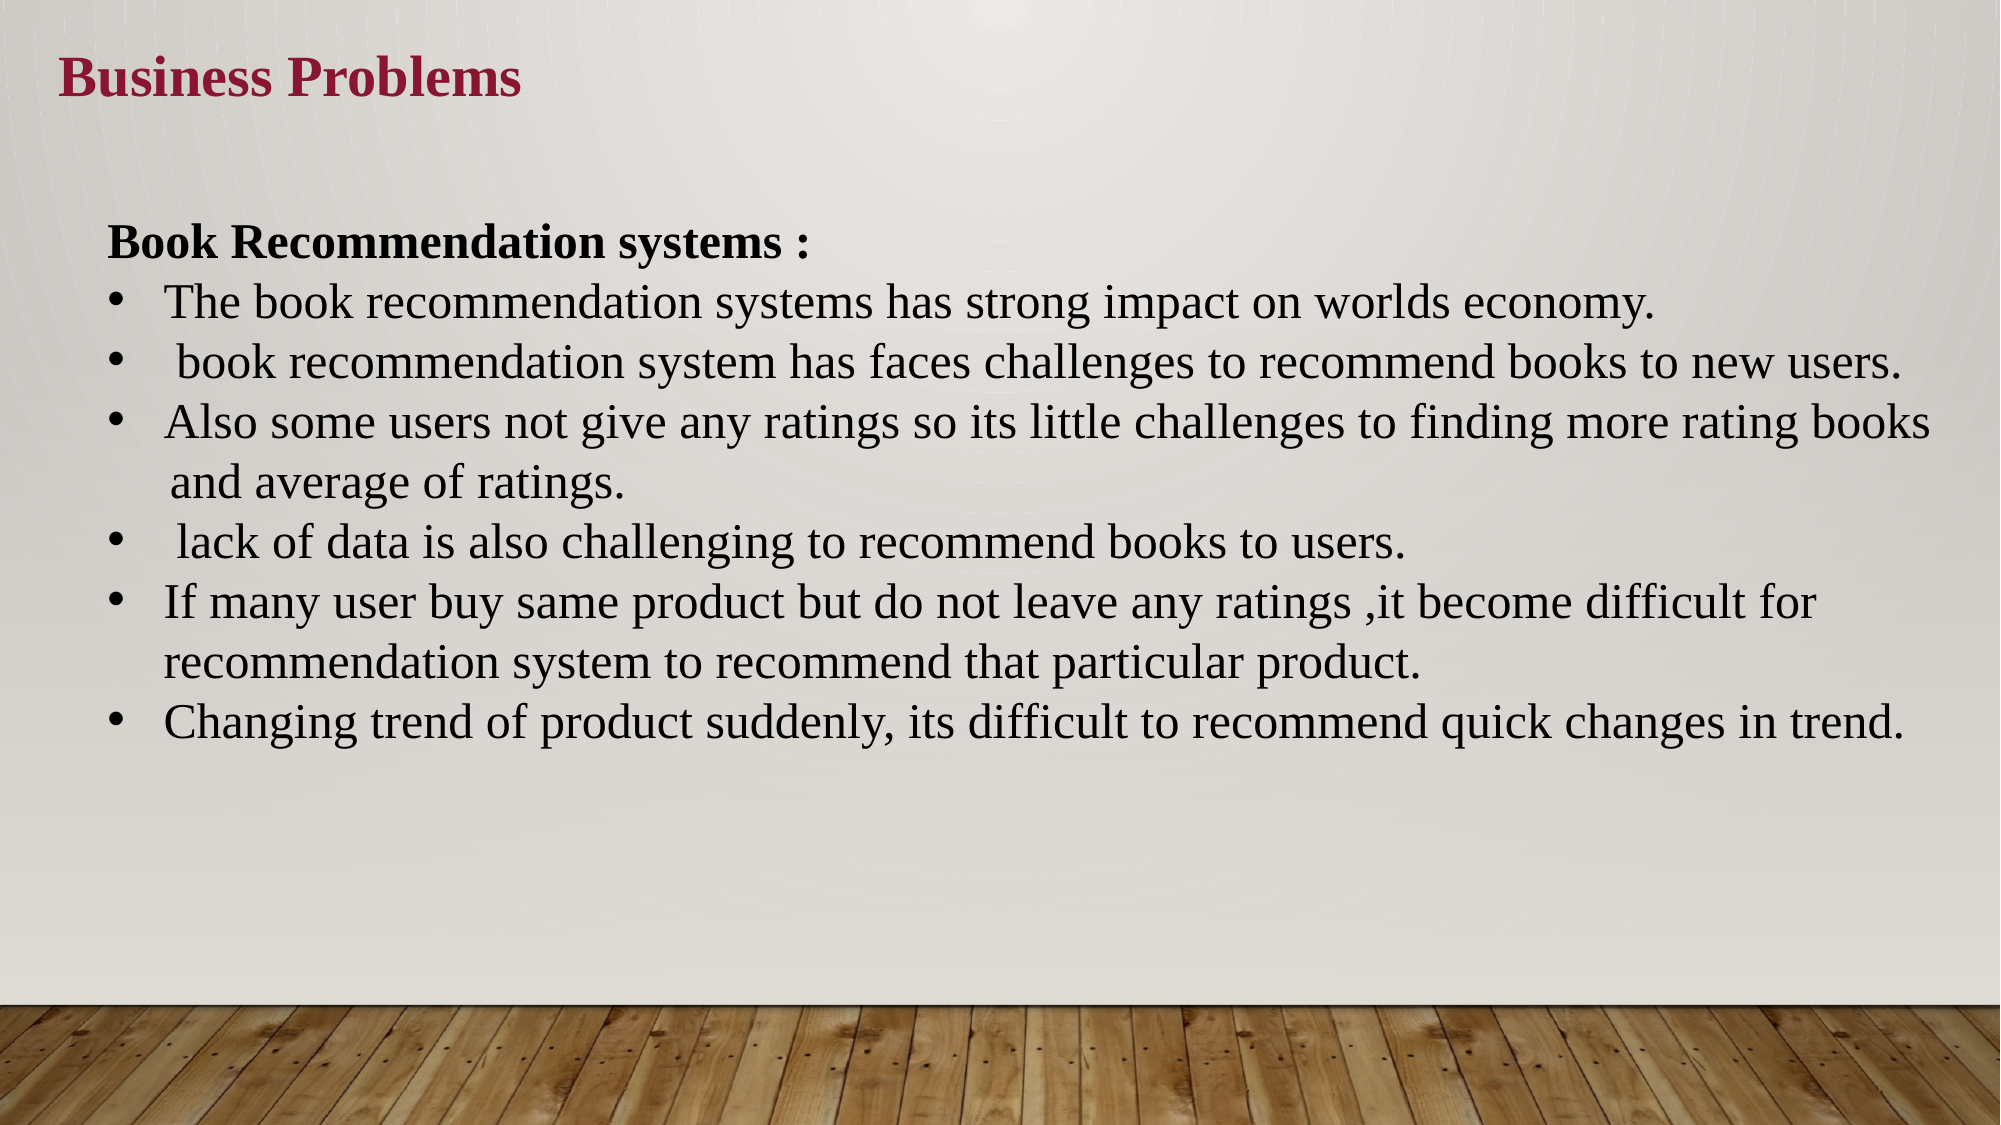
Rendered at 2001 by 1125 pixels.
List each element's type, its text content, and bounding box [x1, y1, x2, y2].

text_box Book Recommendation systems : The book recommendation systems has strong impact on worlds economy. book recommendation system has faces challenges to recommend books to new users. Also some users not give any ratings so its little challenges to finding more rating books and average of ratings. lack of data is also challenging to recommend books to users. If many user buy same product but do not leave any ratings ,it become difficult for recommendation system to recommend that particular product. Changing trend of product suddenly, its difficult to recommend quick changes in trend. [92, 200, 1961, 801]
text_box Business Problems [44, 30, 881, 116]
picture [0, 1005, 2000, 1125]
